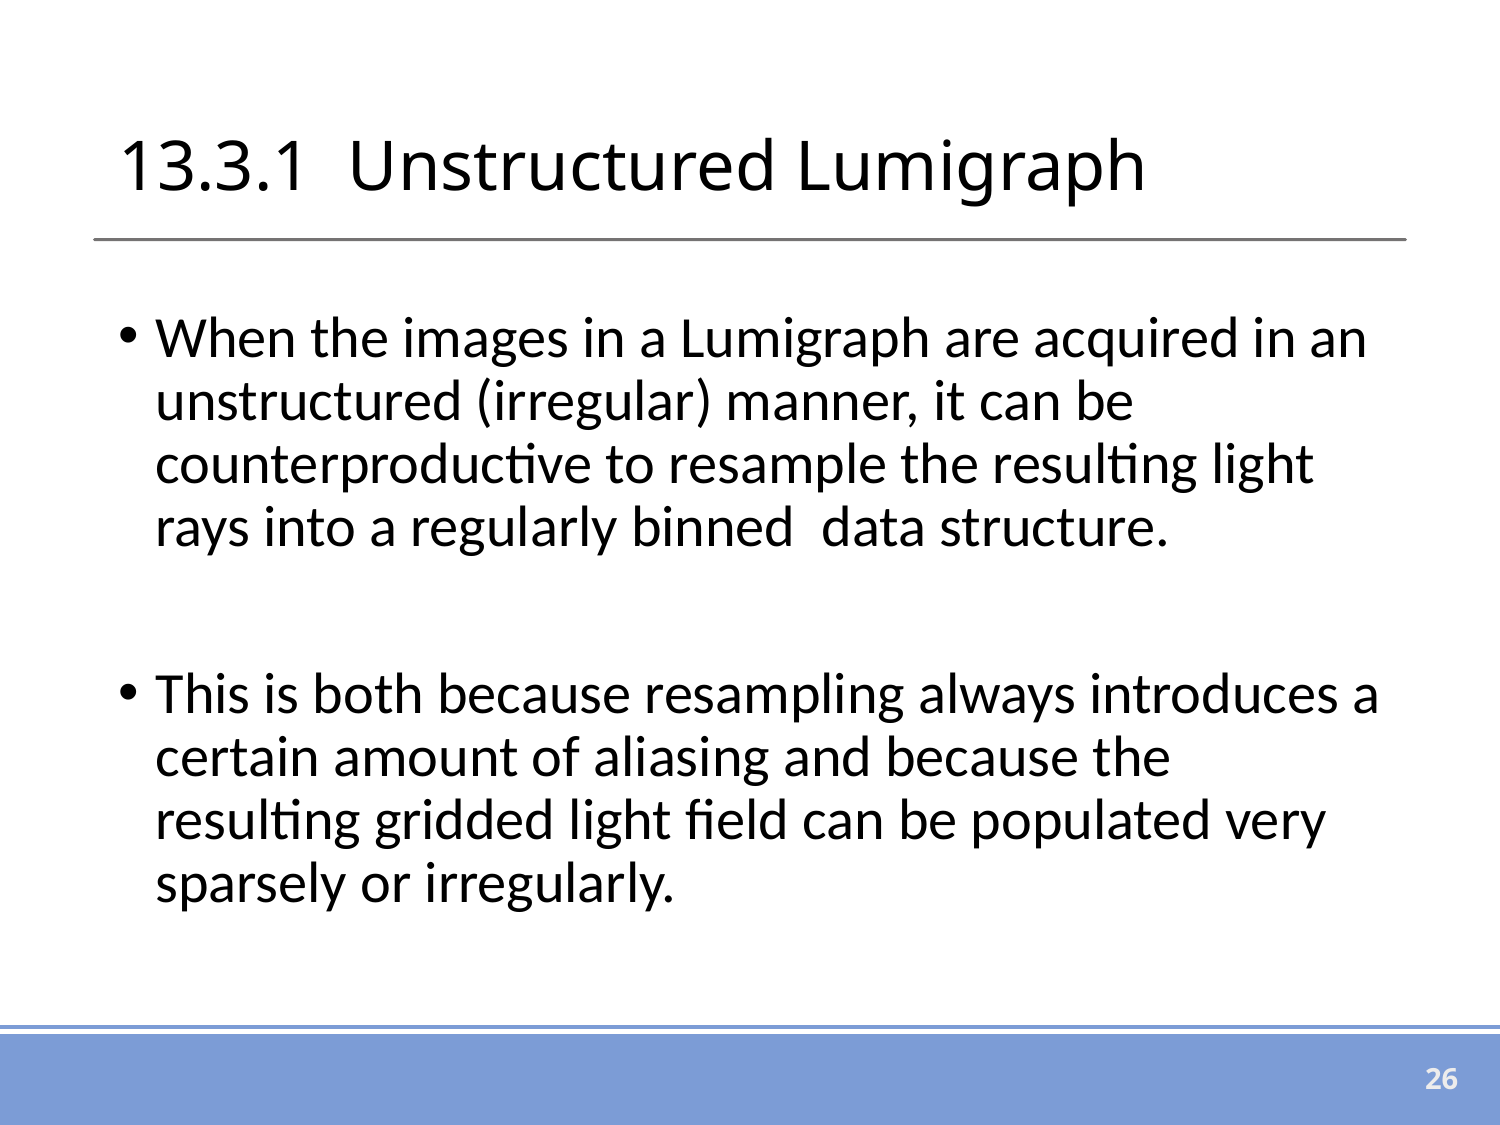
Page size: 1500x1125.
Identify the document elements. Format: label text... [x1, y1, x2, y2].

title 13.3.1 Unstructured Lumigraph [103, 59, 1397, 278]
slide_number 26 [1135, 1050, 1474, 1111]
